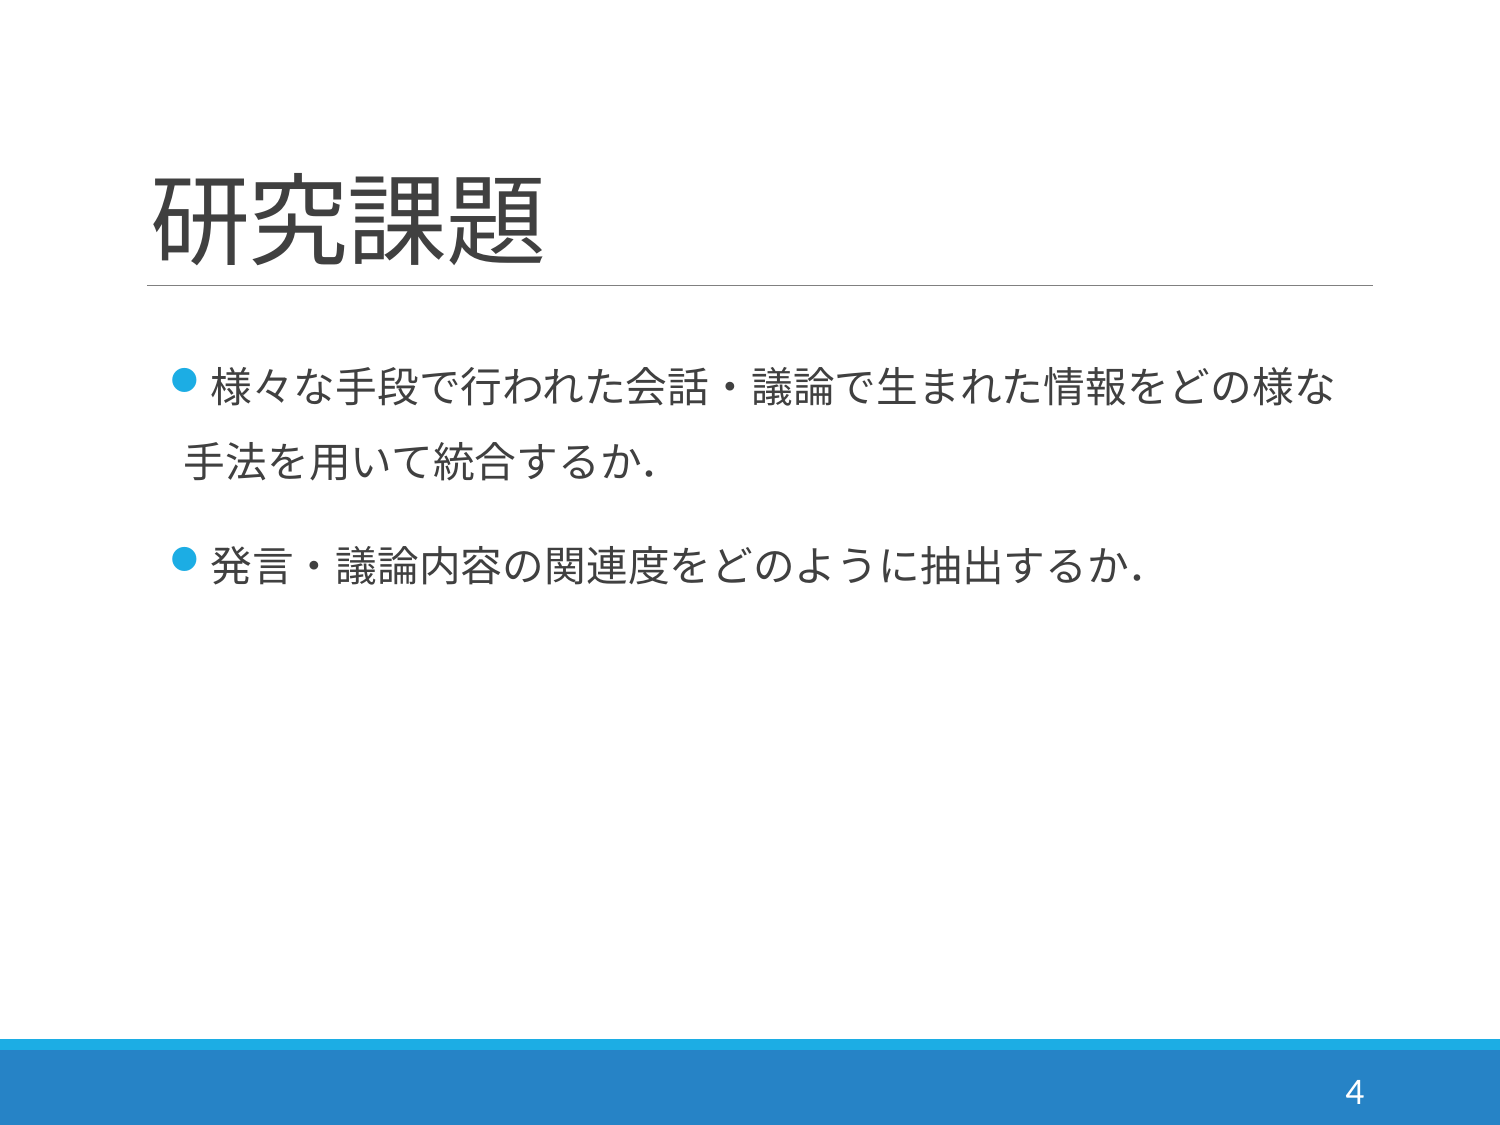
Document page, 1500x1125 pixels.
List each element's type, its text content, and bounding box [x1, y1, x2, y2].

text_box 様々な手段で行われた会話・議論で生まれた情報をどの様な手法を用いて統合するか． 発言・議論内容の関連度をどのように抽出するか． [168, 327, 1339, 916]
slide_number 4 [1218, 1059, 1380, 1120]
title 研究課題 [135, 47, 1373, 285]
